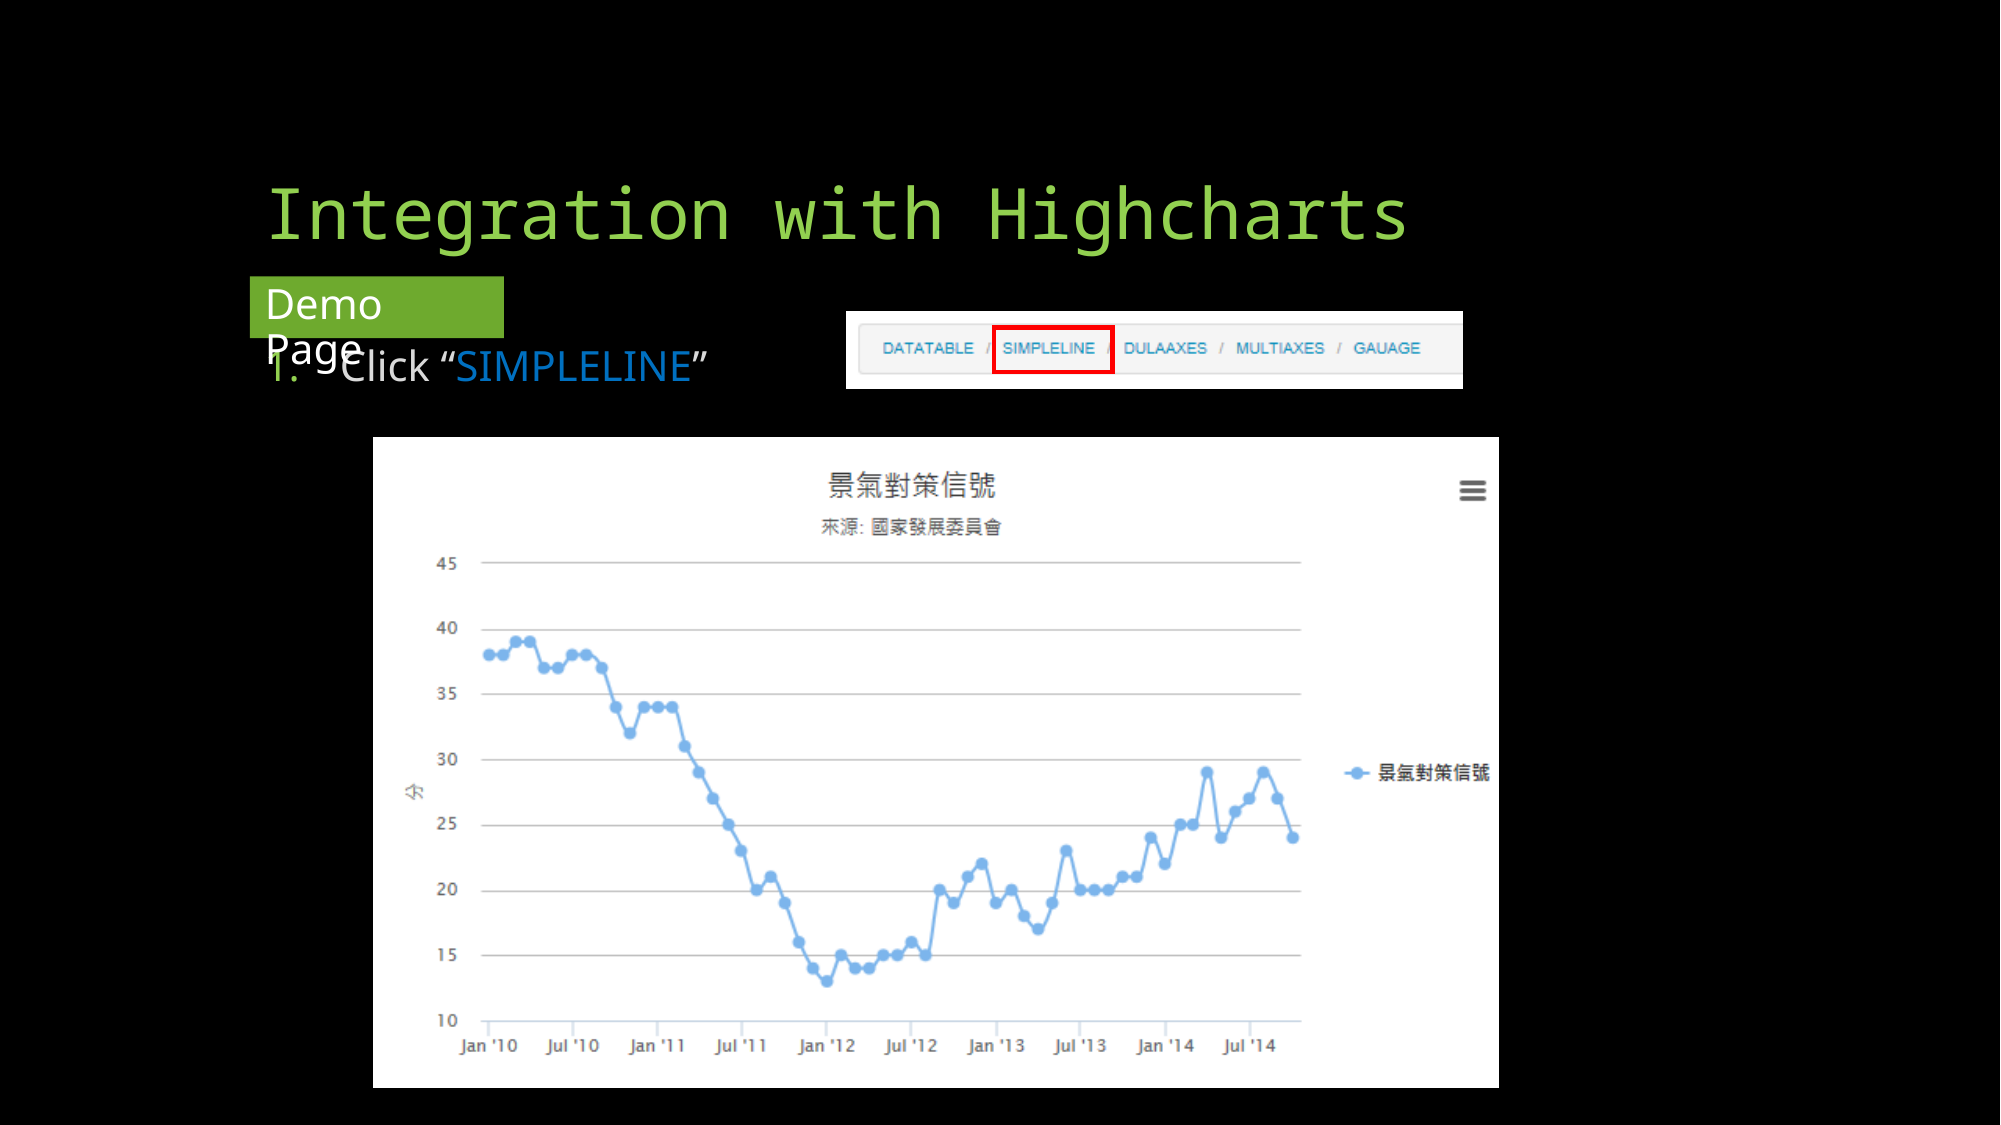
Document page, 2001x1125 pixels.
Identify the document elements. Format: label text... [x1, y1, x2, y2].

text_box Demo Page [249, 276, 504, 339]
picture [373, 437, 1499, 1088]
text_box Click “SIMPLELINE” [249, 338, 1936, 414]
picture [846, 311, 1463, 389]
title Integration with Highcharts [249, 75, 1750, 263]
